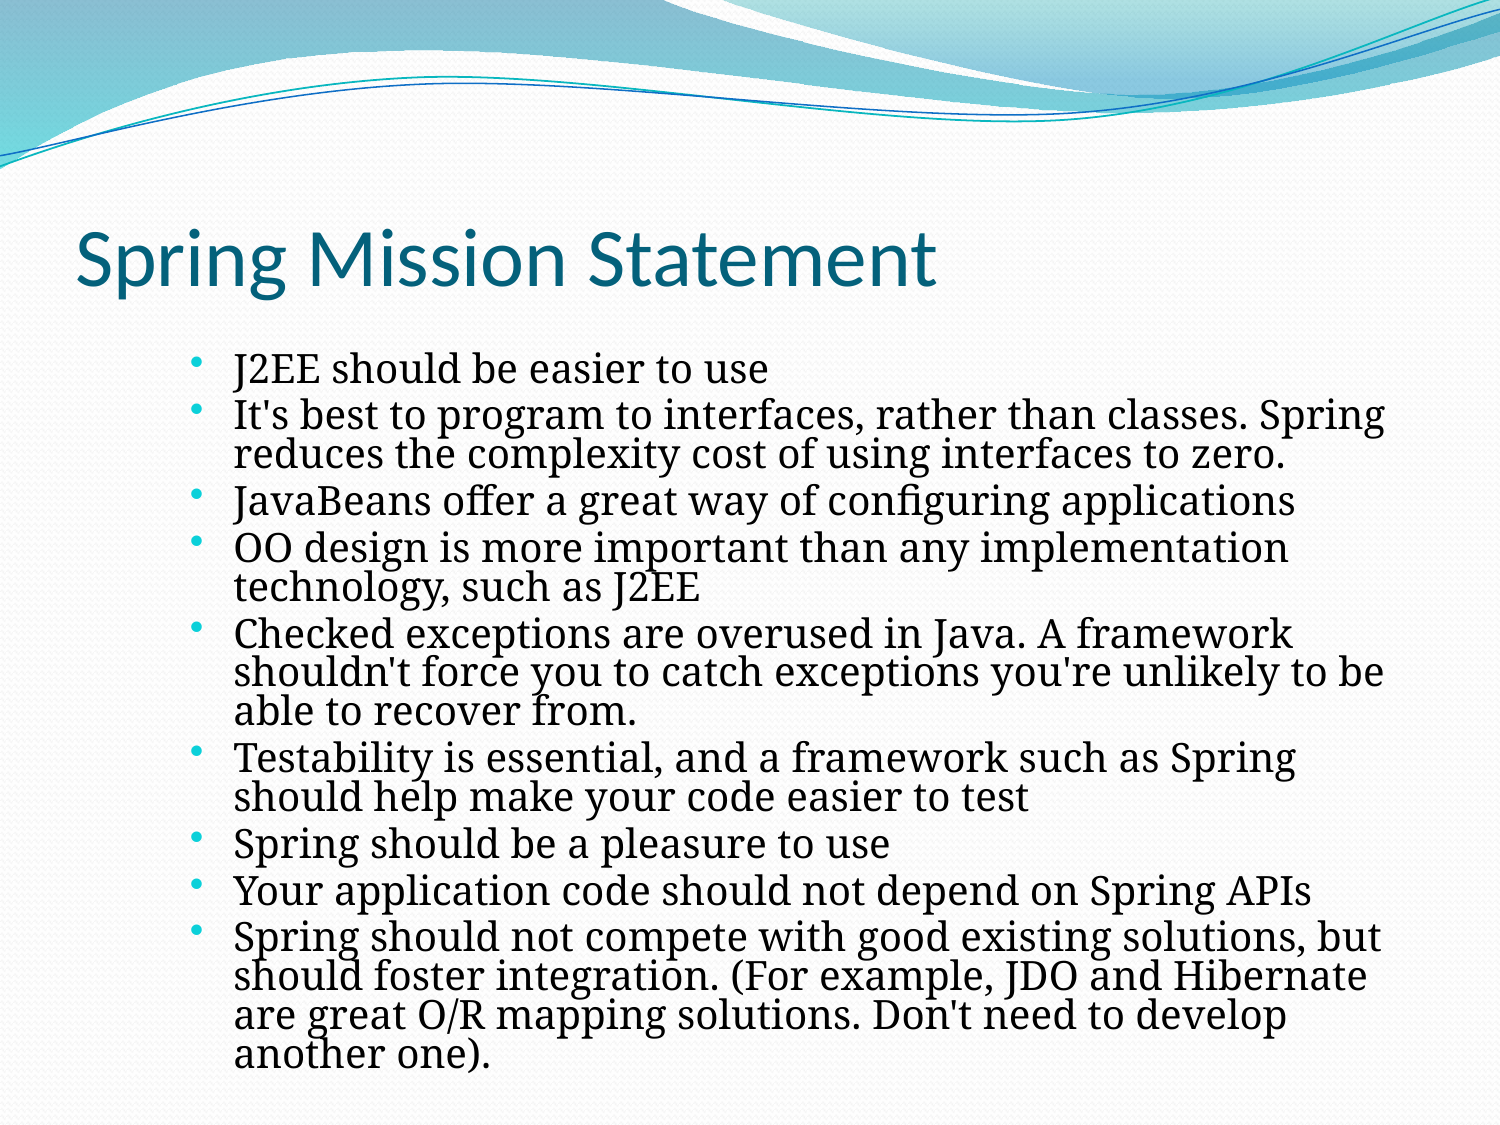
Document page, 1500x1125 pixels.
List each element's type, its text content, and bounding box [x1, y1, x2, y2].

title Spring Mission Statement [75, 115, 1425, 303]
list J2EE should be easier to use It's best to program to interfaces, rather than classes. Spring reduces the complexity cost of using interfaces to zero. JavaBeans offer a great way of configuring applications OO design is more important than any implementation technology, such as J2EE Checked exceptions are overused in Java. A framework shouldn't force you to catch exceptions you're unlikely to be able to recover from. Testability is essential, and a framework such as Spring should help make your code easier to test Spring should be a pleasure to use Your application code should not depend on Spring APIs Spring should not compete with good existing solutions, but should foster integration. (For example, JDO and Hibernate are great O/R mapping solutions. Don't need to develop another one). [174, 344, 1450, 1088]
